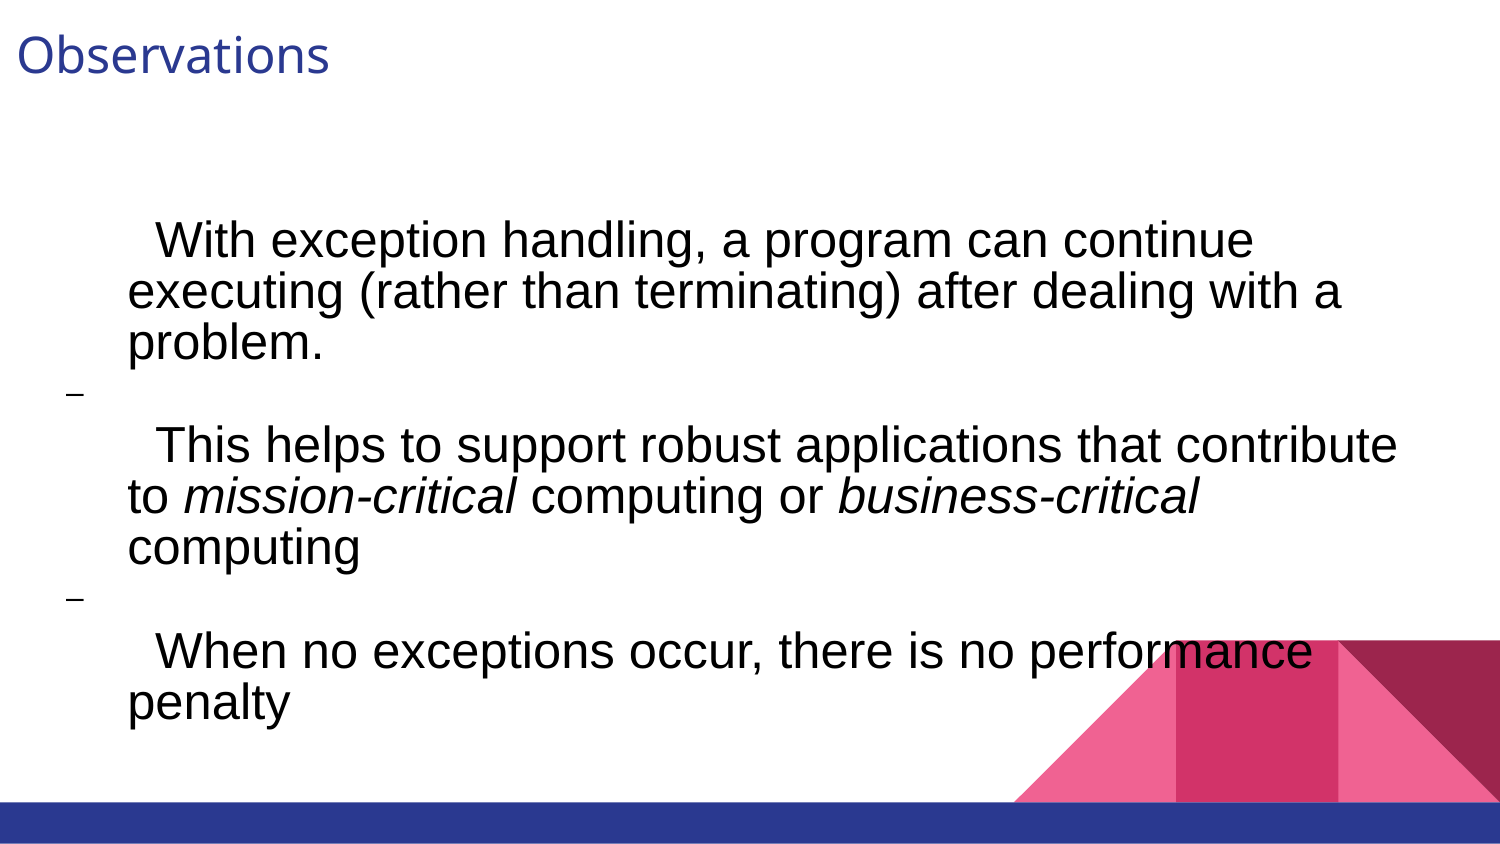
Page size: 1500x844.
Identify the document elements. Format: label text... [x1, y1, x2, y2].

title Observations [1, 4, 1399, 105]
list With exception handling, a program can continue executing (rather than terminating) after dealing with a problem. – This helps to support robust applications that contribute to mission-critical computing or business-critical computing – When no exceptions occur, there is no performance penalty [51, 201, 1449, 750]
